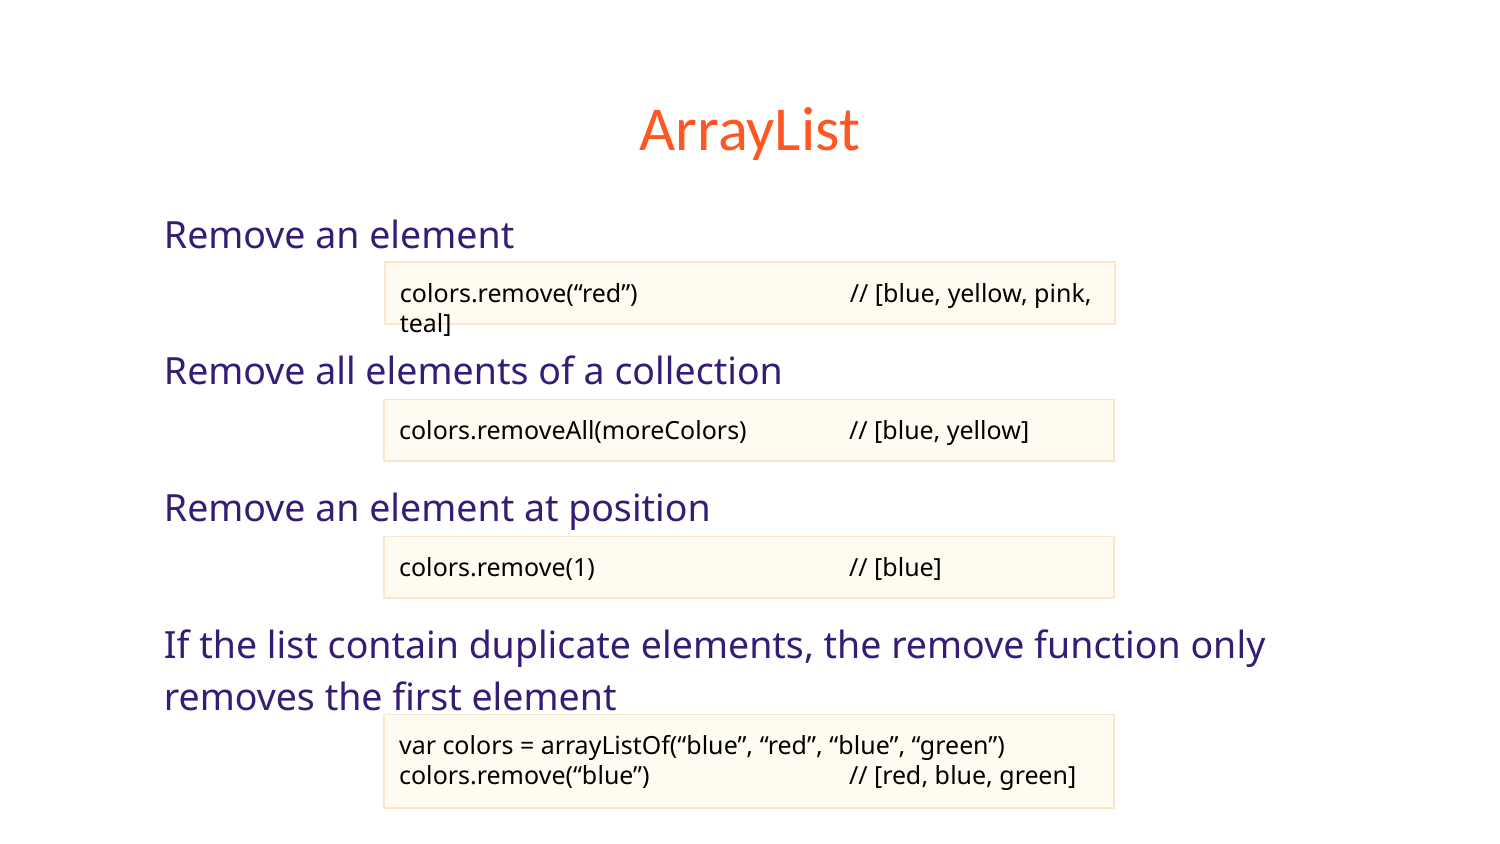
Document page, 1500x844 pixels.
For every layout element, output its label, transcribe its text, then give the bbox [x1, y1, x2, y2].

text_box var colors = arrayListOf(“blue”, “red”, “blue”, “green”) colors.remove(“blue”) // [red, blue, green] [384, 714, 1115, 809]
text_box colors.remove(1) // [blue] [384, 536, 1115, 598]
list Remove an element Remove all elements of a collection Remove an element at position If the list contain duplicate elements, the remove function only removes the first element [148, 189, 1350, 750]
text_box colors.remove(“red”) // [blue, yellow, pink, teal] [384, 262, 1115, 324]
text_box colors.removeAll(moreColors) // [blue, yellow] [384, 399, 1115, 461]
title ArrayList [51, 72, 1449, 167]
